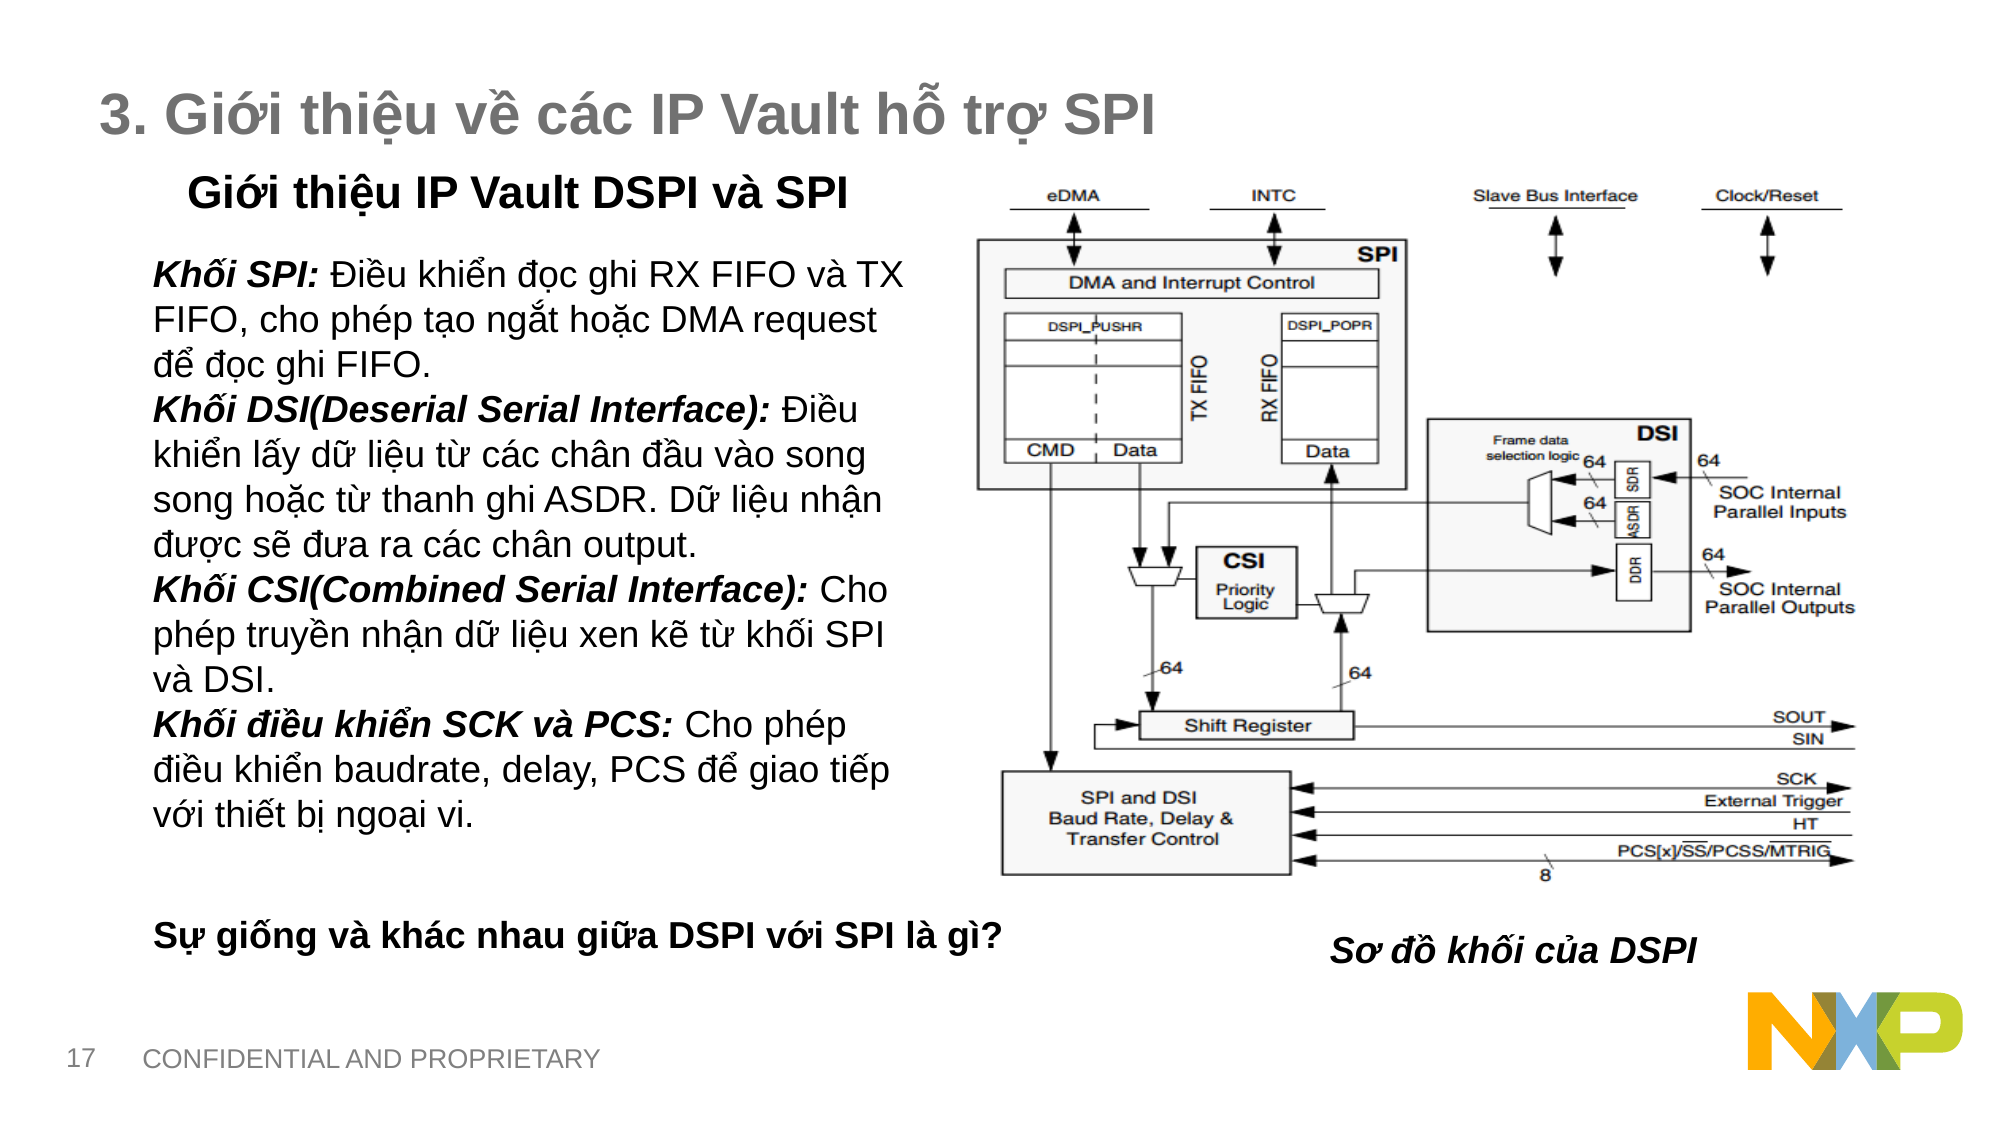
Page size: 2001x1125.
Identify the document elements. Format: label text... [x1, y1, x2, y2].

picture [960, 178, 1873, 885]
title 3. Giới thiệu về các IP Vault hỗ trợ SPI [84, 68, 1911, 161]
text_box Khối SPI: Điều khiển đọc ghi RX FIFO và TX FIFO, cho phép tạo ngắt hoặc DMA request để đọc ghi FIFO. Khối DSI(Deserial Serial Interface): Điều khiển lấy dữ liệu từ các chân đầu vào song song hoặc từ thanh ghi ASDR. Dữ liệu nhận được sẽ đưa ra các chân output. Khối CSI(Combined Serial Interface): Cho phép truyền nhận dữ liệu xen kẽ từ khối SPI và DSI. Khối điều khiển SCK và PCS: Cho phép điều khiển baudrate, delay, PCS để giao tiếp với thiết bị ngoại vi. [138, 242, 932, 843]
text_box Sự giống và khác nhau giữa DSPI với SPI là gì? [138, 903, 962, 1054]
text_box Sơ đồ khối của DSPI [1315, 918, 1713, 978]
text_box Giới thiệu IP Vault DSPI và SPI [172, 154, 866, 225]
